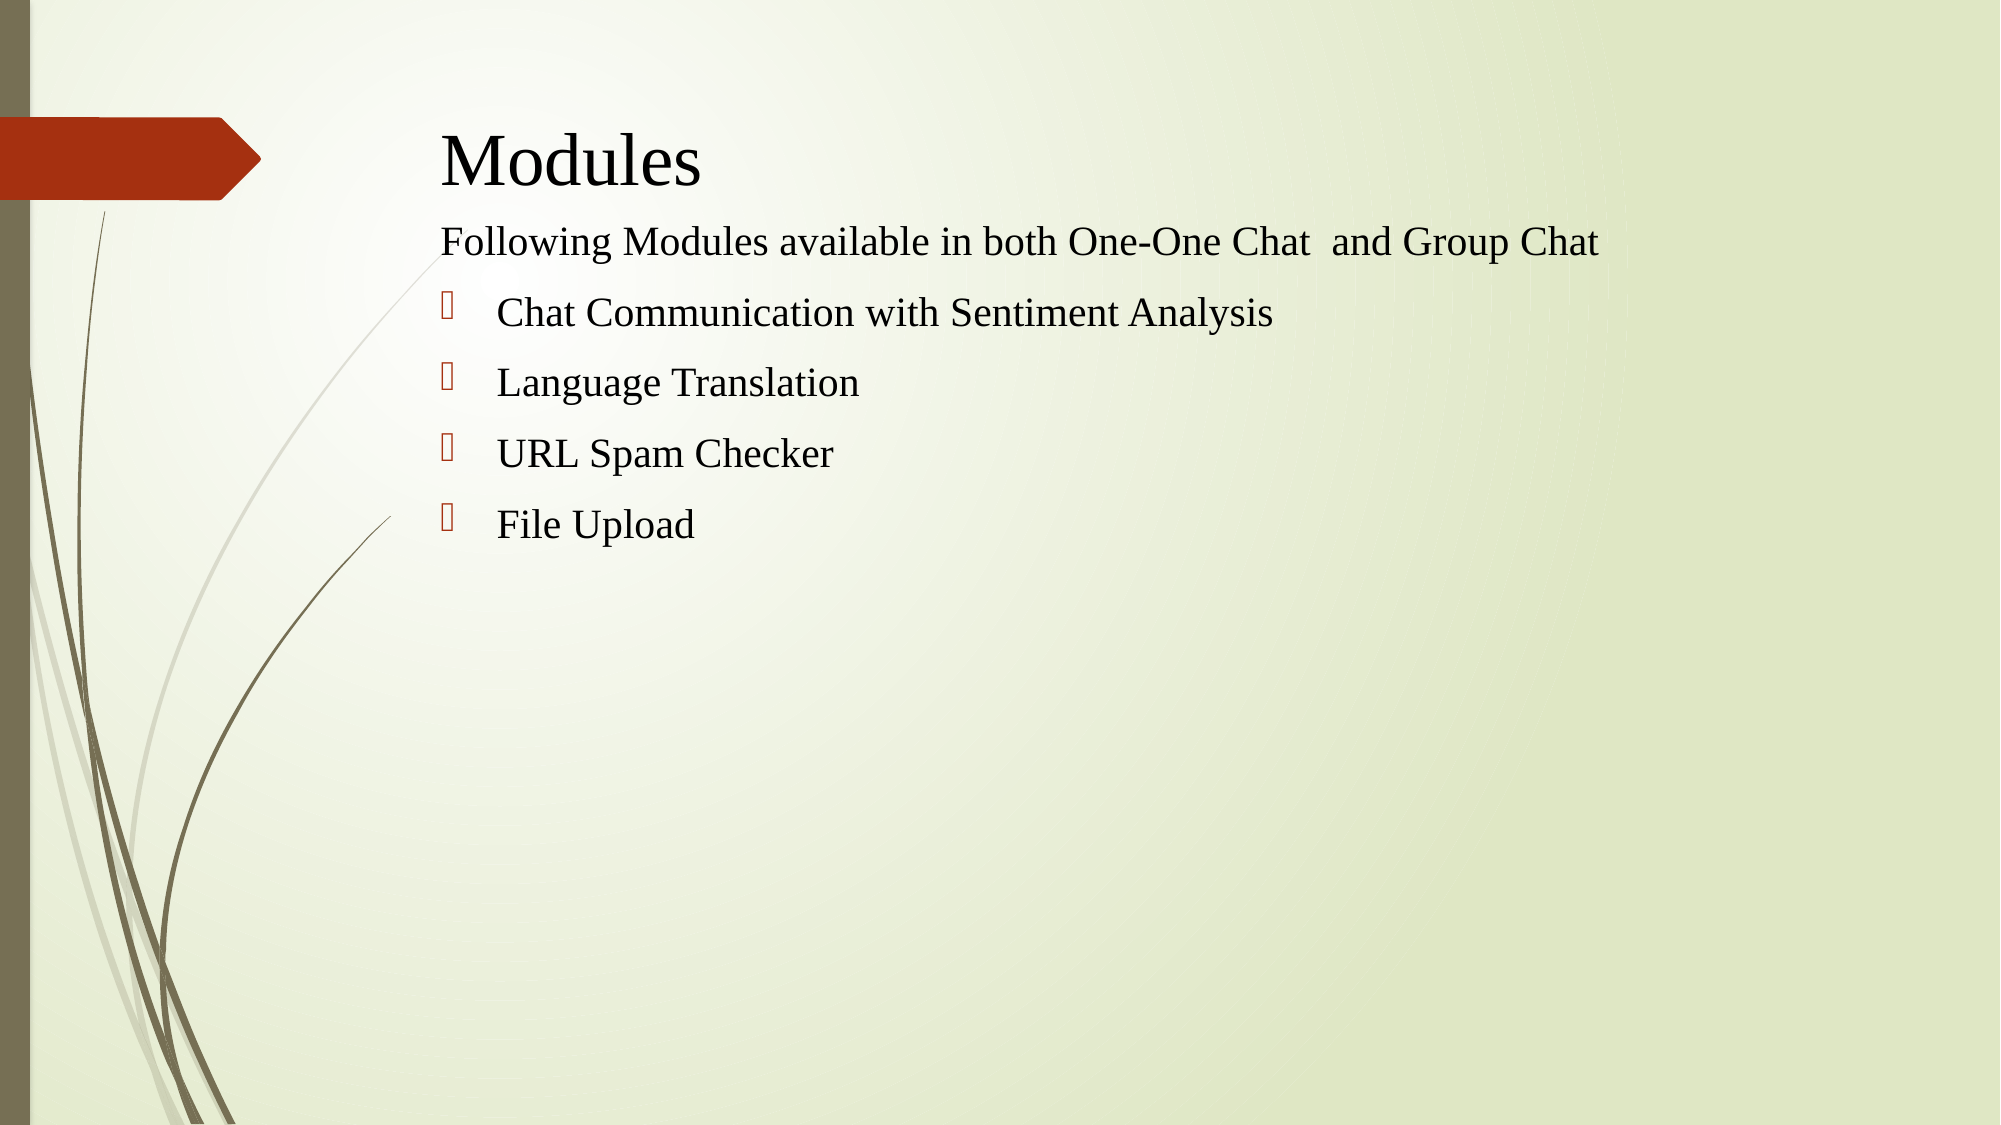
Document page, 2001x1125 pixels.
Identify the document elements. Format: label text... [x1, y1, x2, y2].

list Following Modules available in both One-One Chat and Group Chat Chat Communication with Sentiment Analysis Language Translation URL Spam Checker File Upload [425, 205, 1759, 1125]
title Modules [425, 102, 1888, 206]
